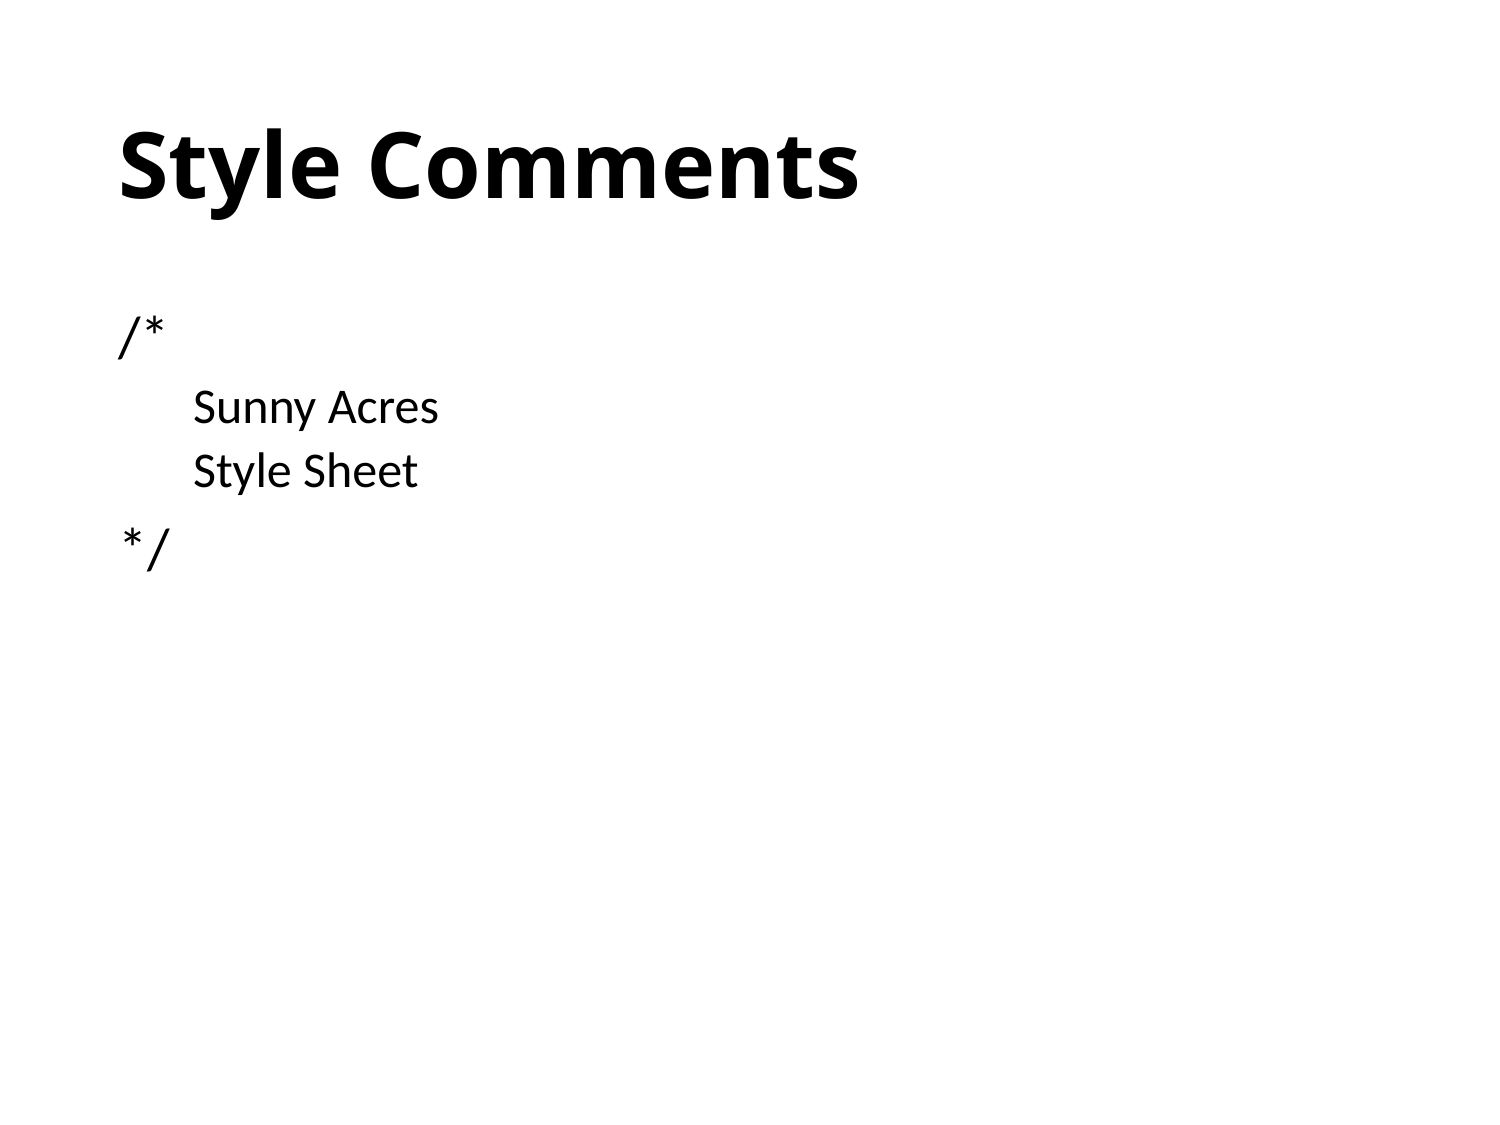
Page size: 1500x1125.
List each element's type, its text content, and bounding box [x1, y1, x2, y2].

list /* Sunny Acres Style Sheet */ [103, 299, 1397, 1014]
title Style Comments [103, 59, 1397, 278]
